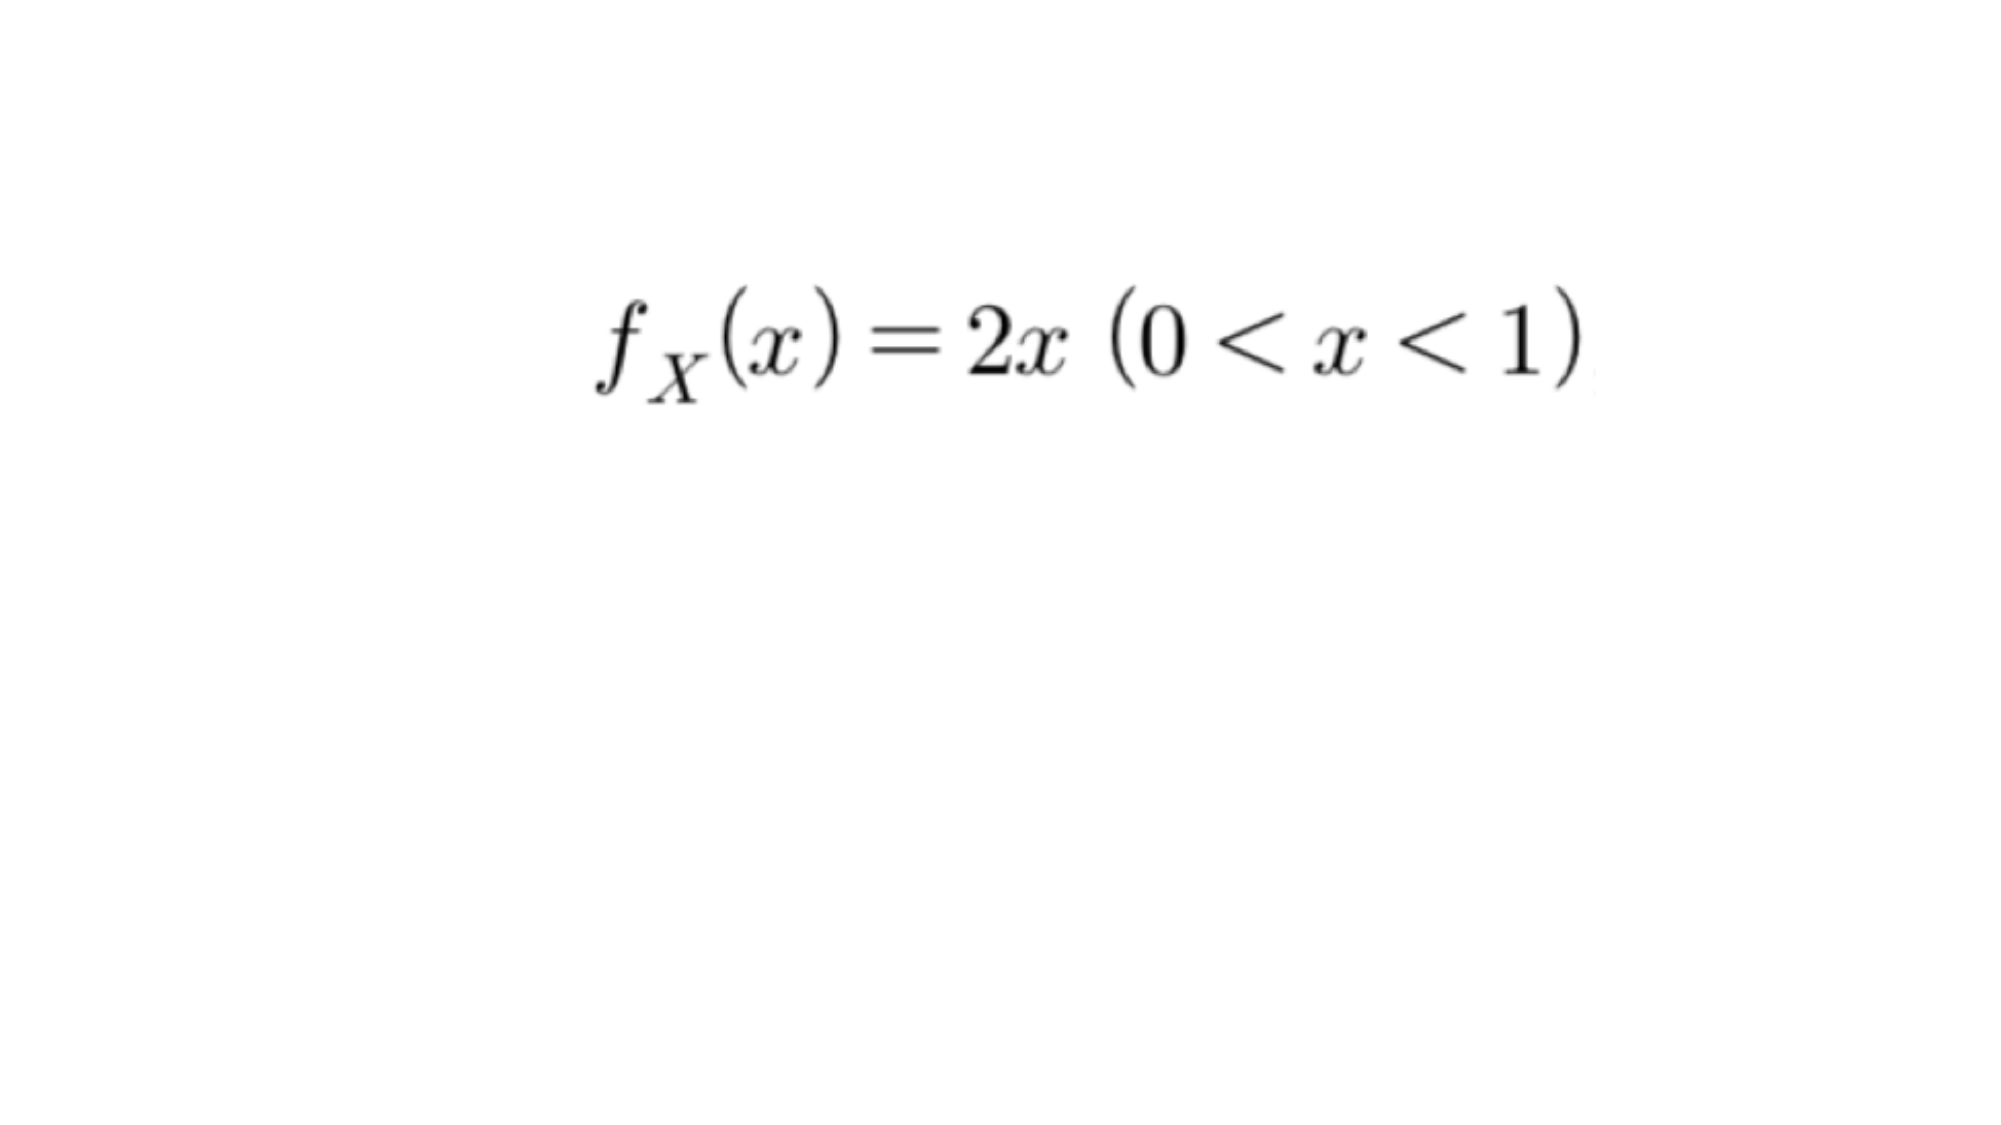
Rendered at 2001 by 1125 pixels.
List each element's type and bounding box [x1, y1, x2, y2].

picture [573, 254, 1596, 428]
